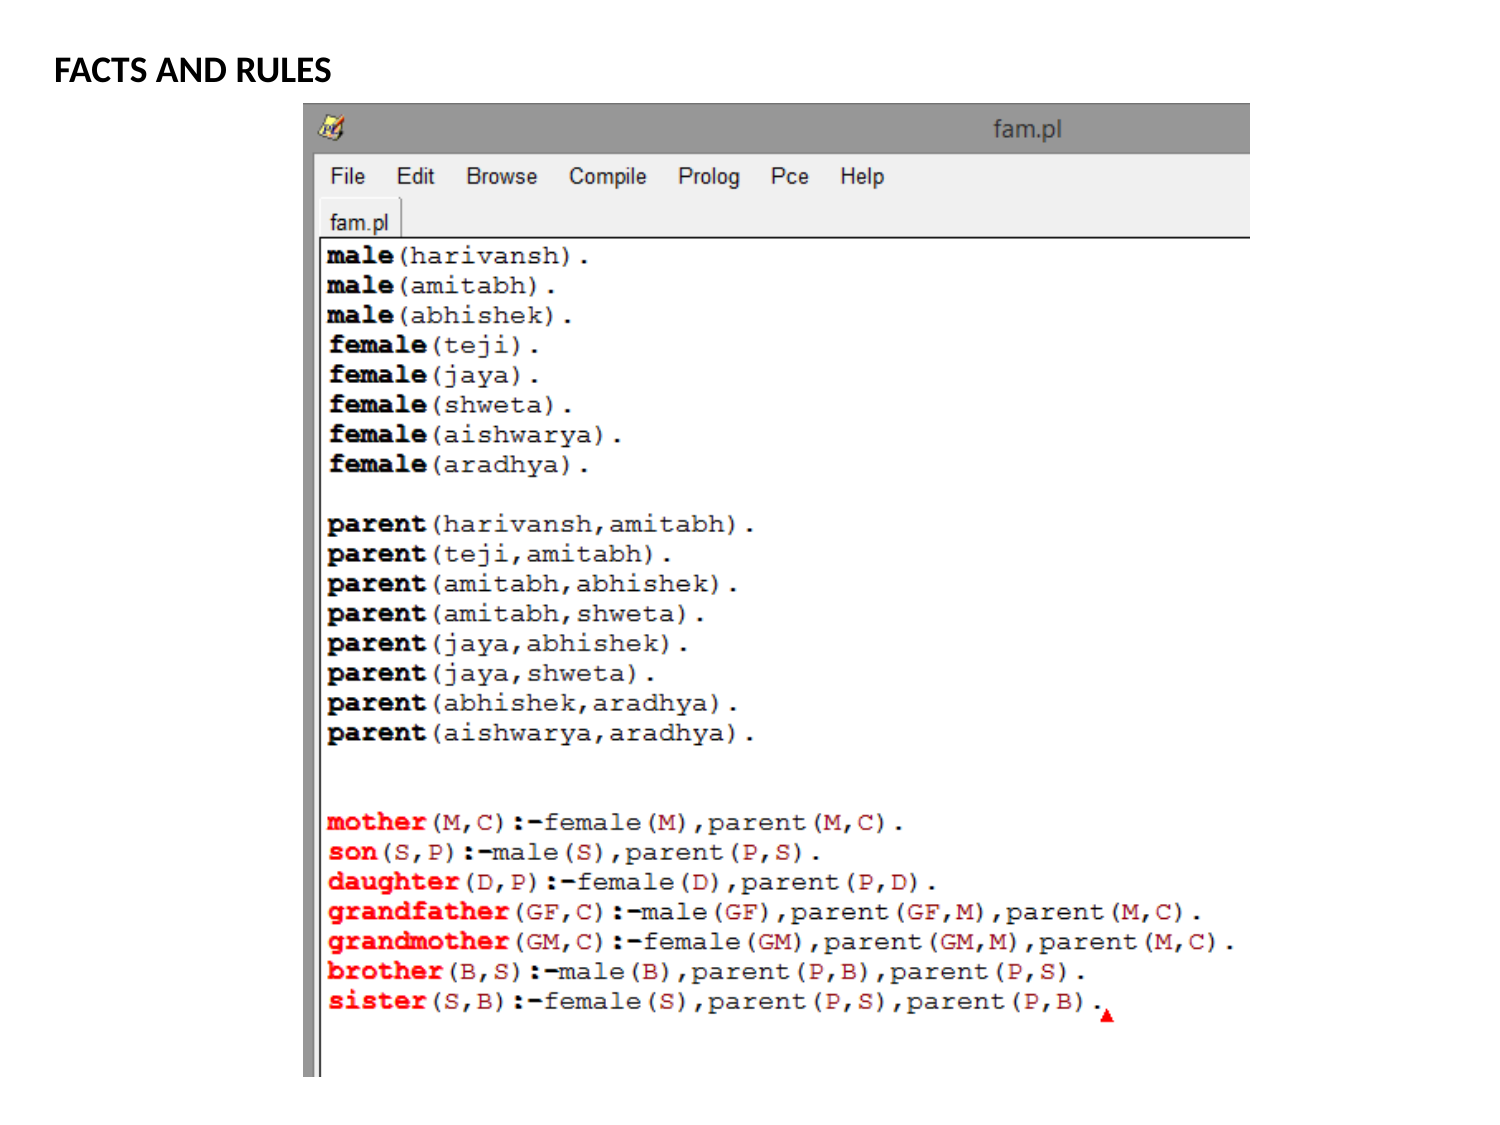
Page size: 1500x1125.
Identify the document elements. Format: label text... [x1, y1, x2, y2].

text_box FACTS AND RULES [39, 37, 348, 98]
picture [302, 102, 1251, 1077]
